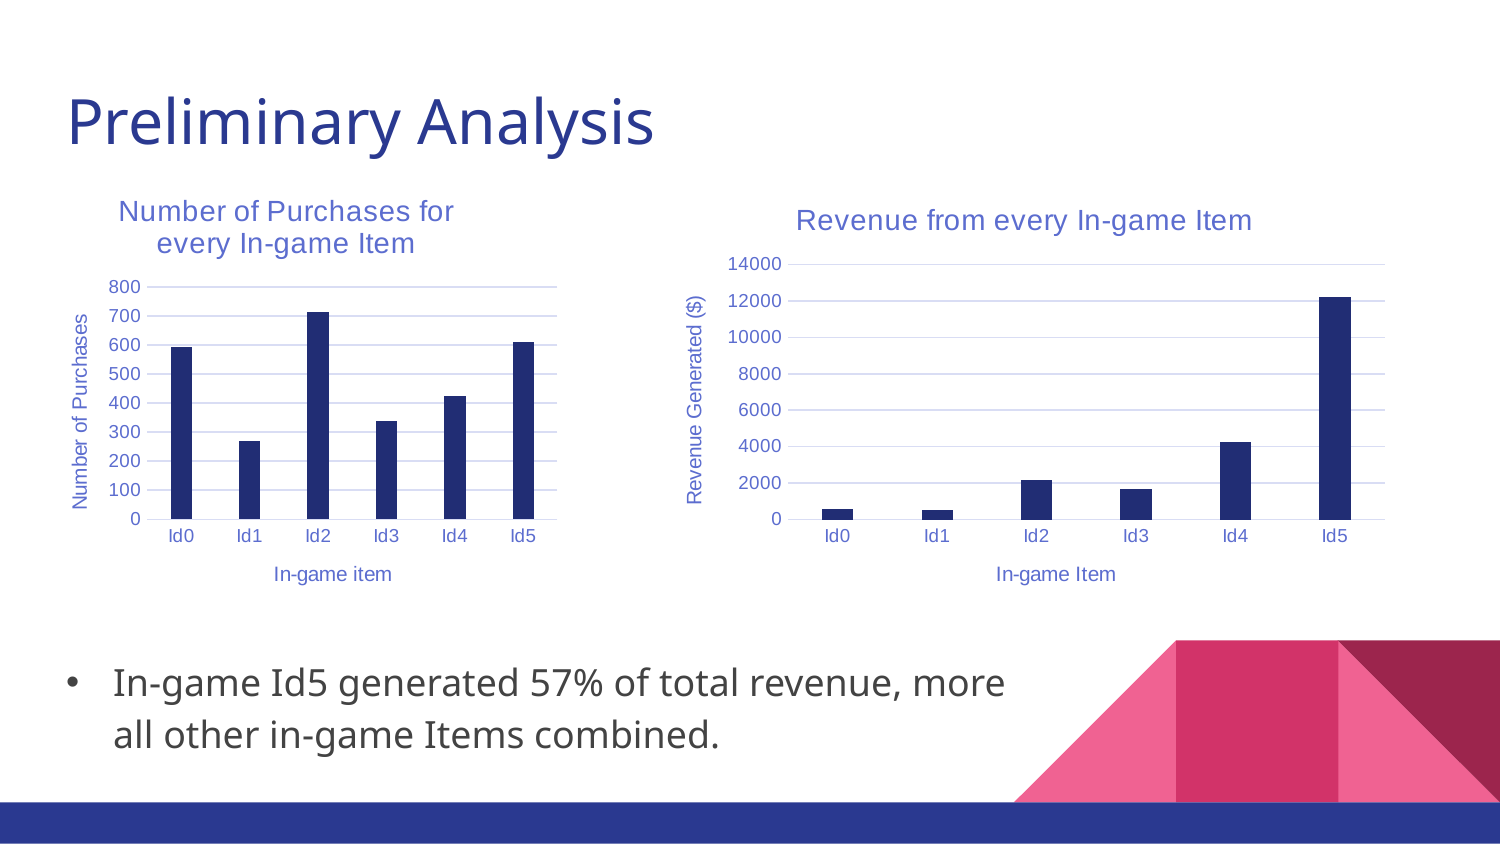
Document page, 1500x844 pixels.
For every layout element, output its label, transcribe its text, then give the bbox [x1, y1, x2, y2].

chart [649, 177, 1400, 618]
title Preliminary Analysis [51, 67, 1449, 167]
list In-game Id5 generated 57% of total revenue, more all other in-game Items combined. [51, 637, 1066, 762]
chart [34, 166, 569, 618]
